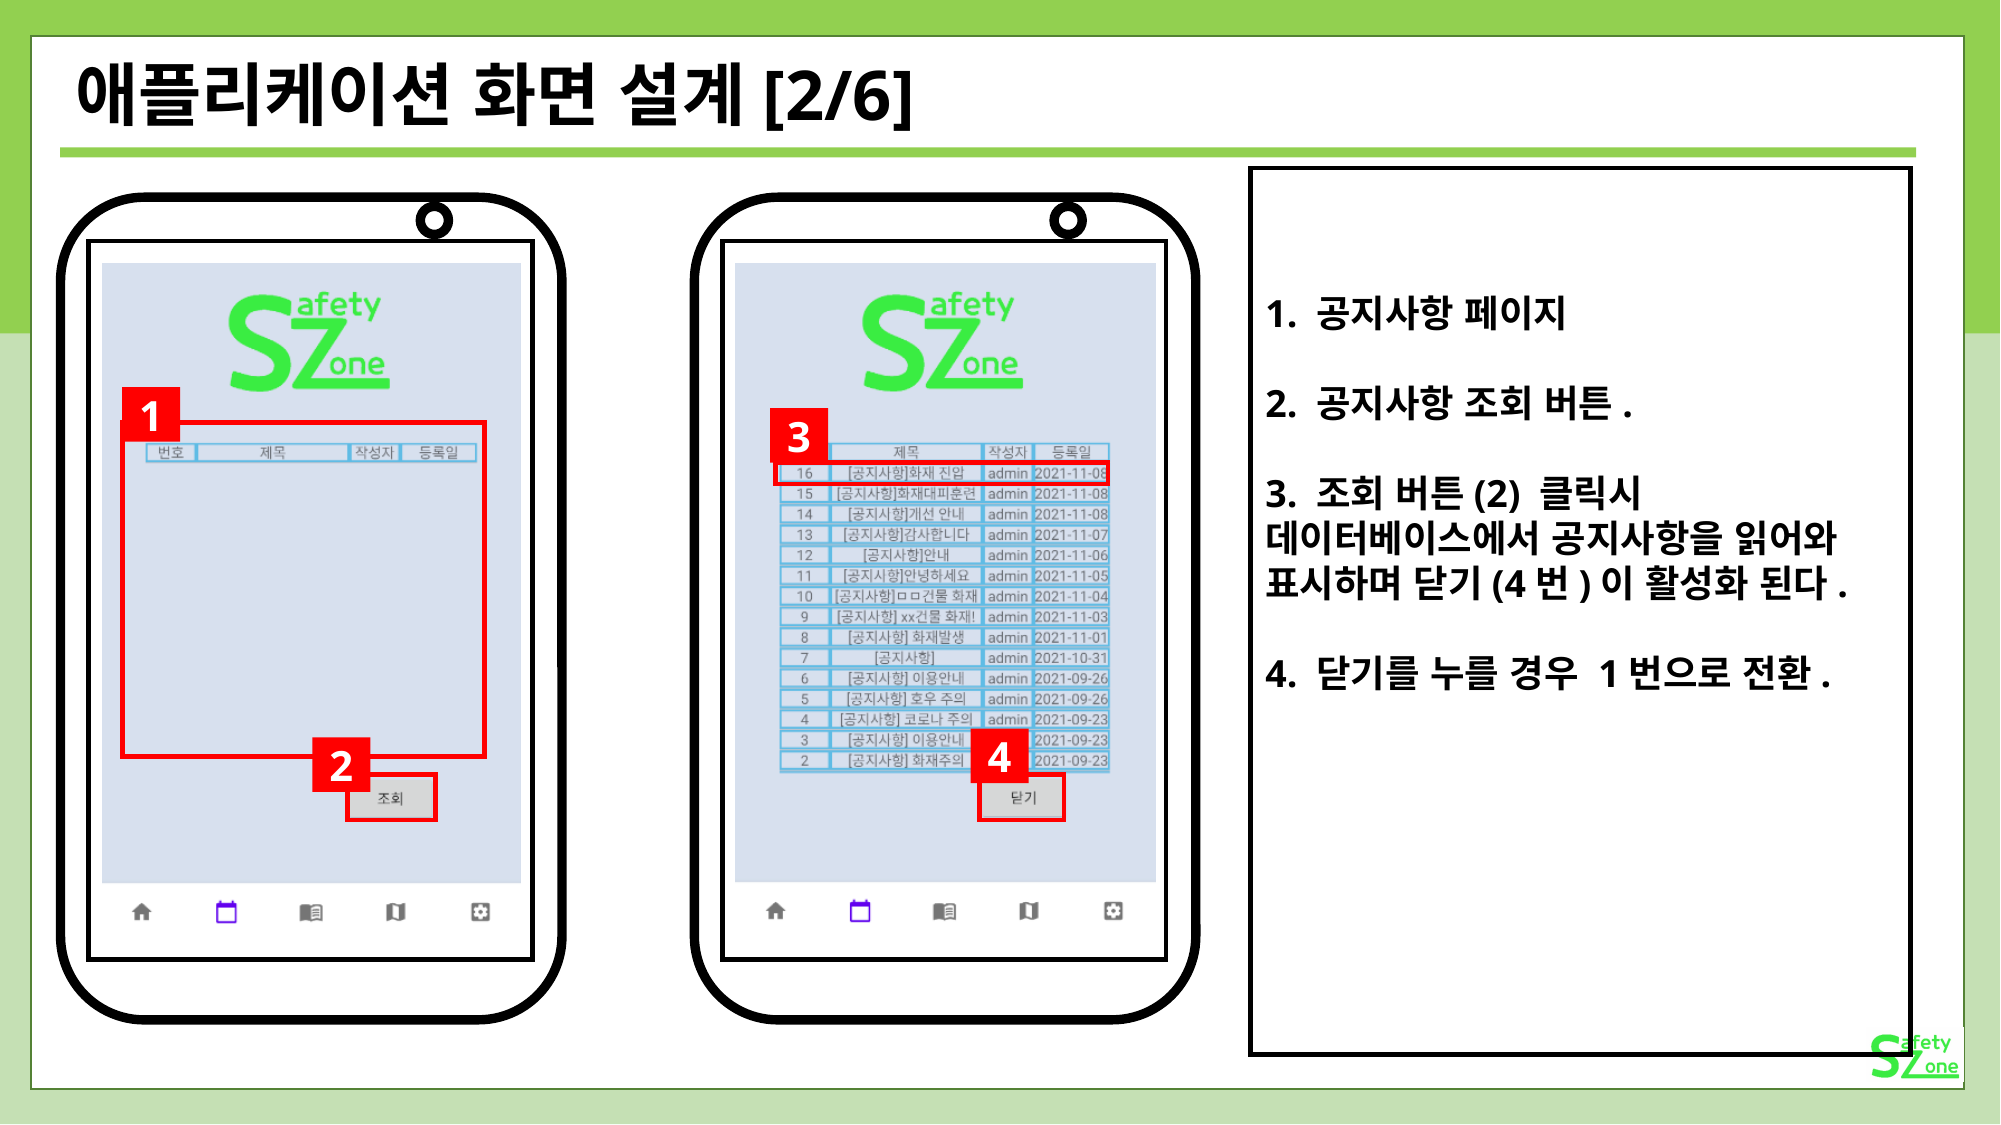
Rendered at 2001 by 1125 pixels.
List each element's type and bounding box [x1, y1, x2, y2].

picture [1866, 1027, 1964, 1082]
picture [735, 263, 1156, 939]
text_box [0, 0, 2000, 1125]
text_box [60, 197, 562, 1020]
picture [102, 263, 521, 939]
text_box [694, 197, 1196, 1020]
